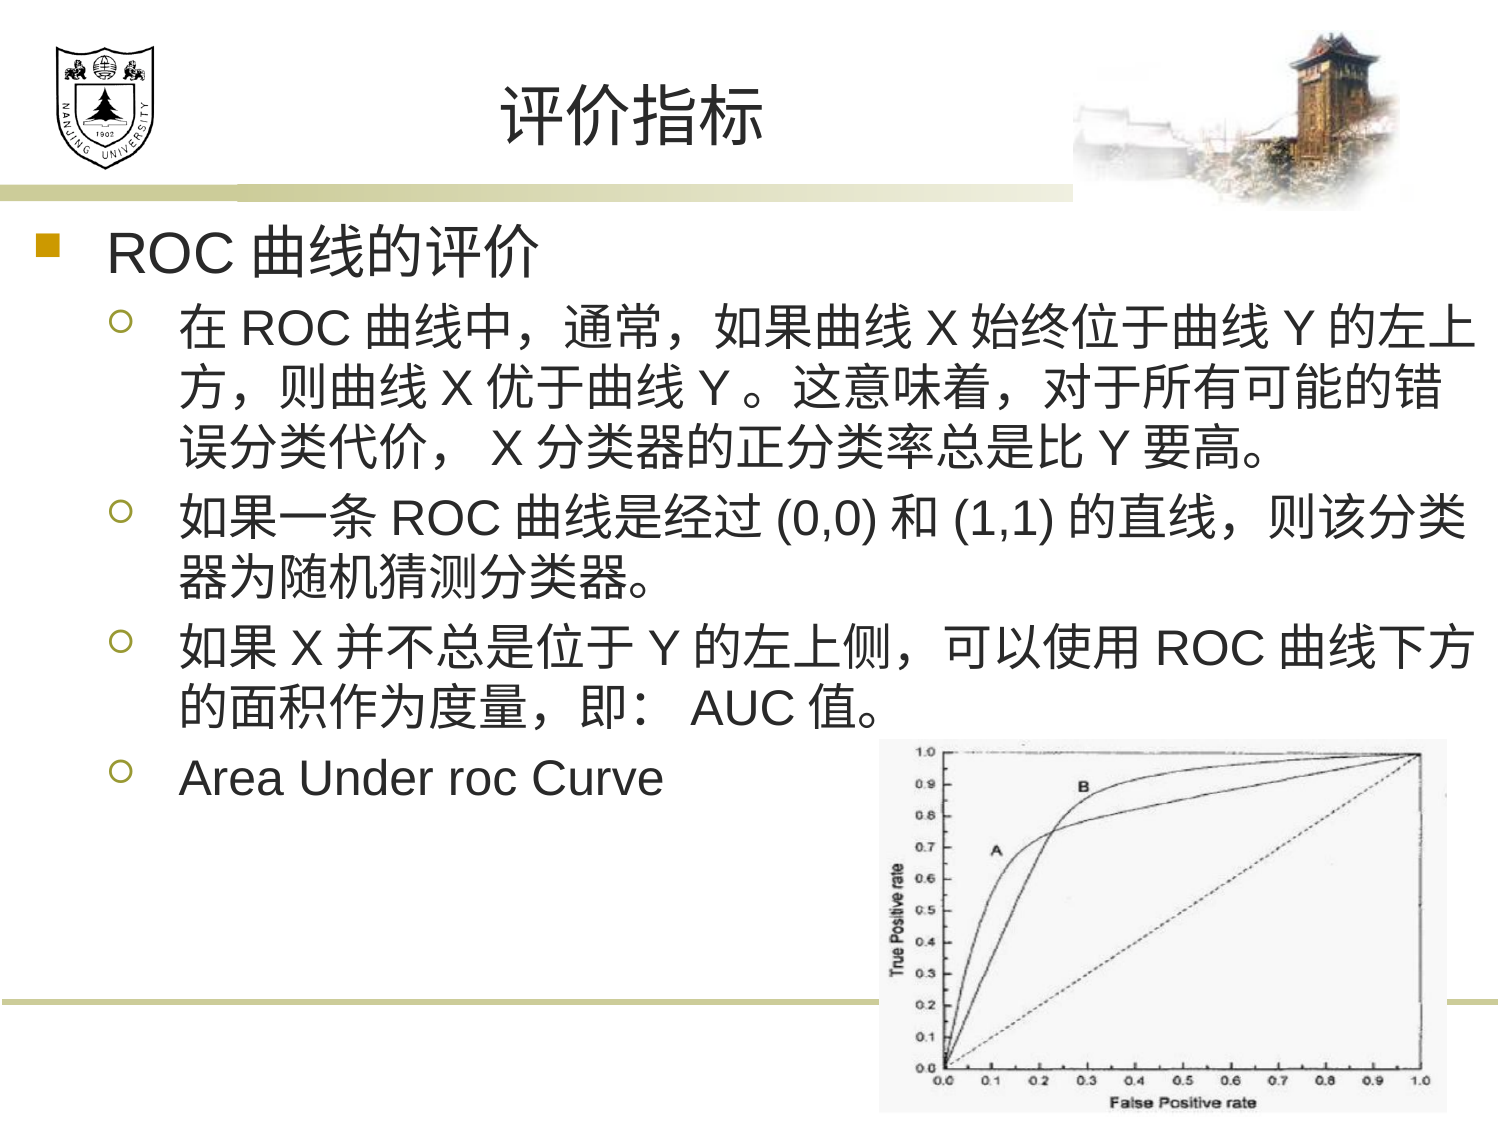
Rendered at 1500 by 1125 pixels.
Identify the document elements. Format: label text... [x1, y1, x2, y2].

picture [1073, 30, 1400, 208]
picture [50, 42, 160, 173]
picture [2, 739, 1498, 1118]
list ROC曲线的评价 在ROC曲线中，通常，如果曲线X始终位于曲线Y的左上方，则曲线X优于曲线Y。这意味着，对于所有可能的错误分类代价，X分类器的正分类率总是比Y要高。 如果一条ROC曲线是经过(0,0)和(1,1)的直线，则该分类器为随机猜测分类器。 如果X并不总是位于Y的左上侧，可以使用ROC曲线下方的面积作为度量，即：AUC值。 Area Under roc Curve [17, 208, 1500, 787]
title 评价指标 [171, 66, 1093, 161]
